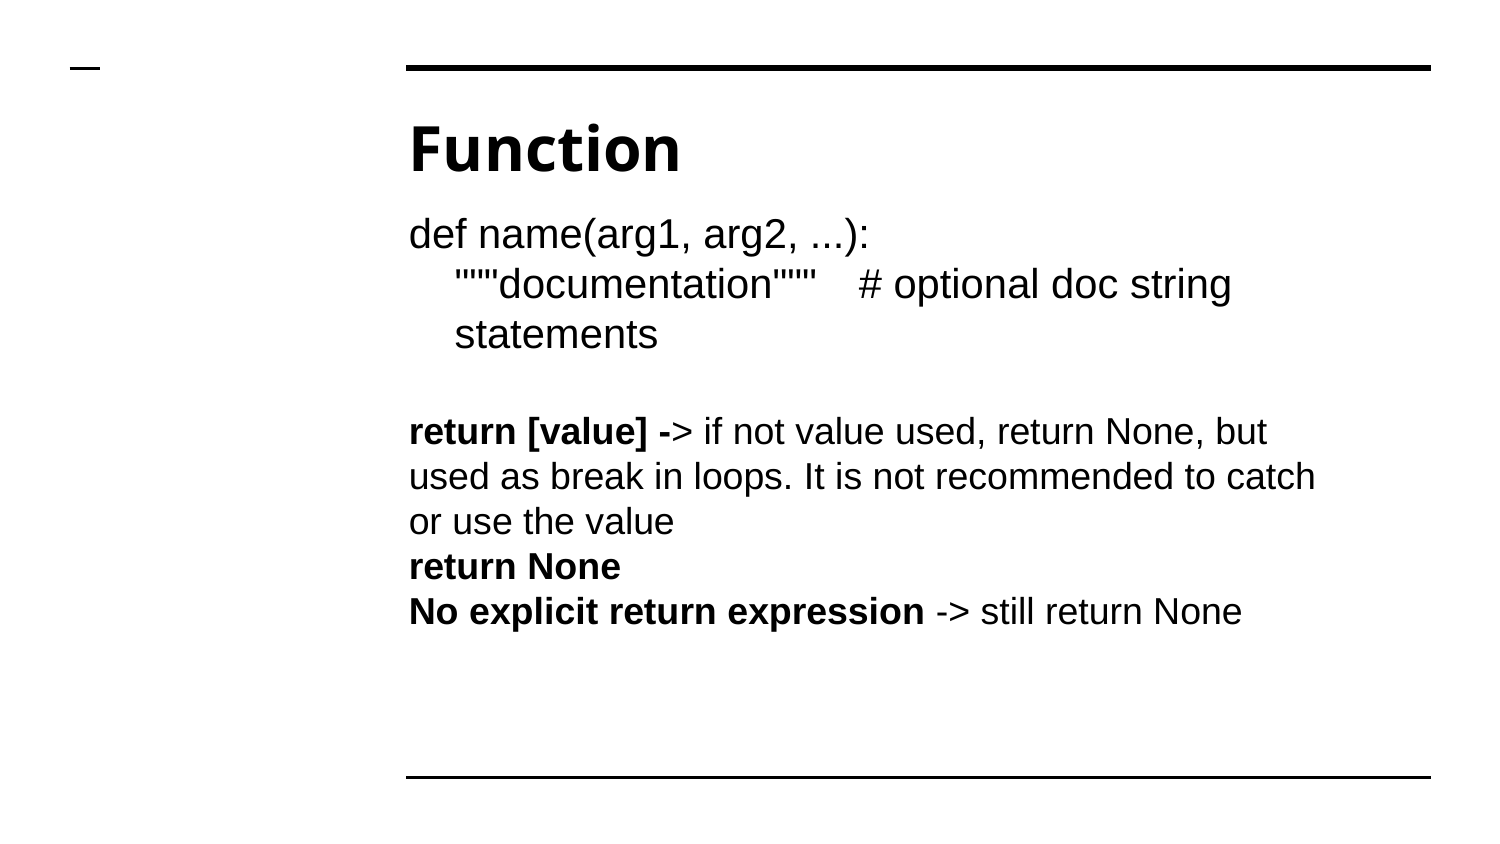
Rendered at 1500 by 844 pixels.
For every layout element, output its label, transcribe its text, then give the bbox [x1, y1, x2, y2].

text_box def name(arg1, arg2, ...): """documentation""" # optional doc string statements return [value] -> if not value used, return None, but used as break in loops. It is not recommended to catch or use the value return None No explicit return expression -> still return None [393, 198, 1370, 691]
title Function [393, 94, 1431, 199]
